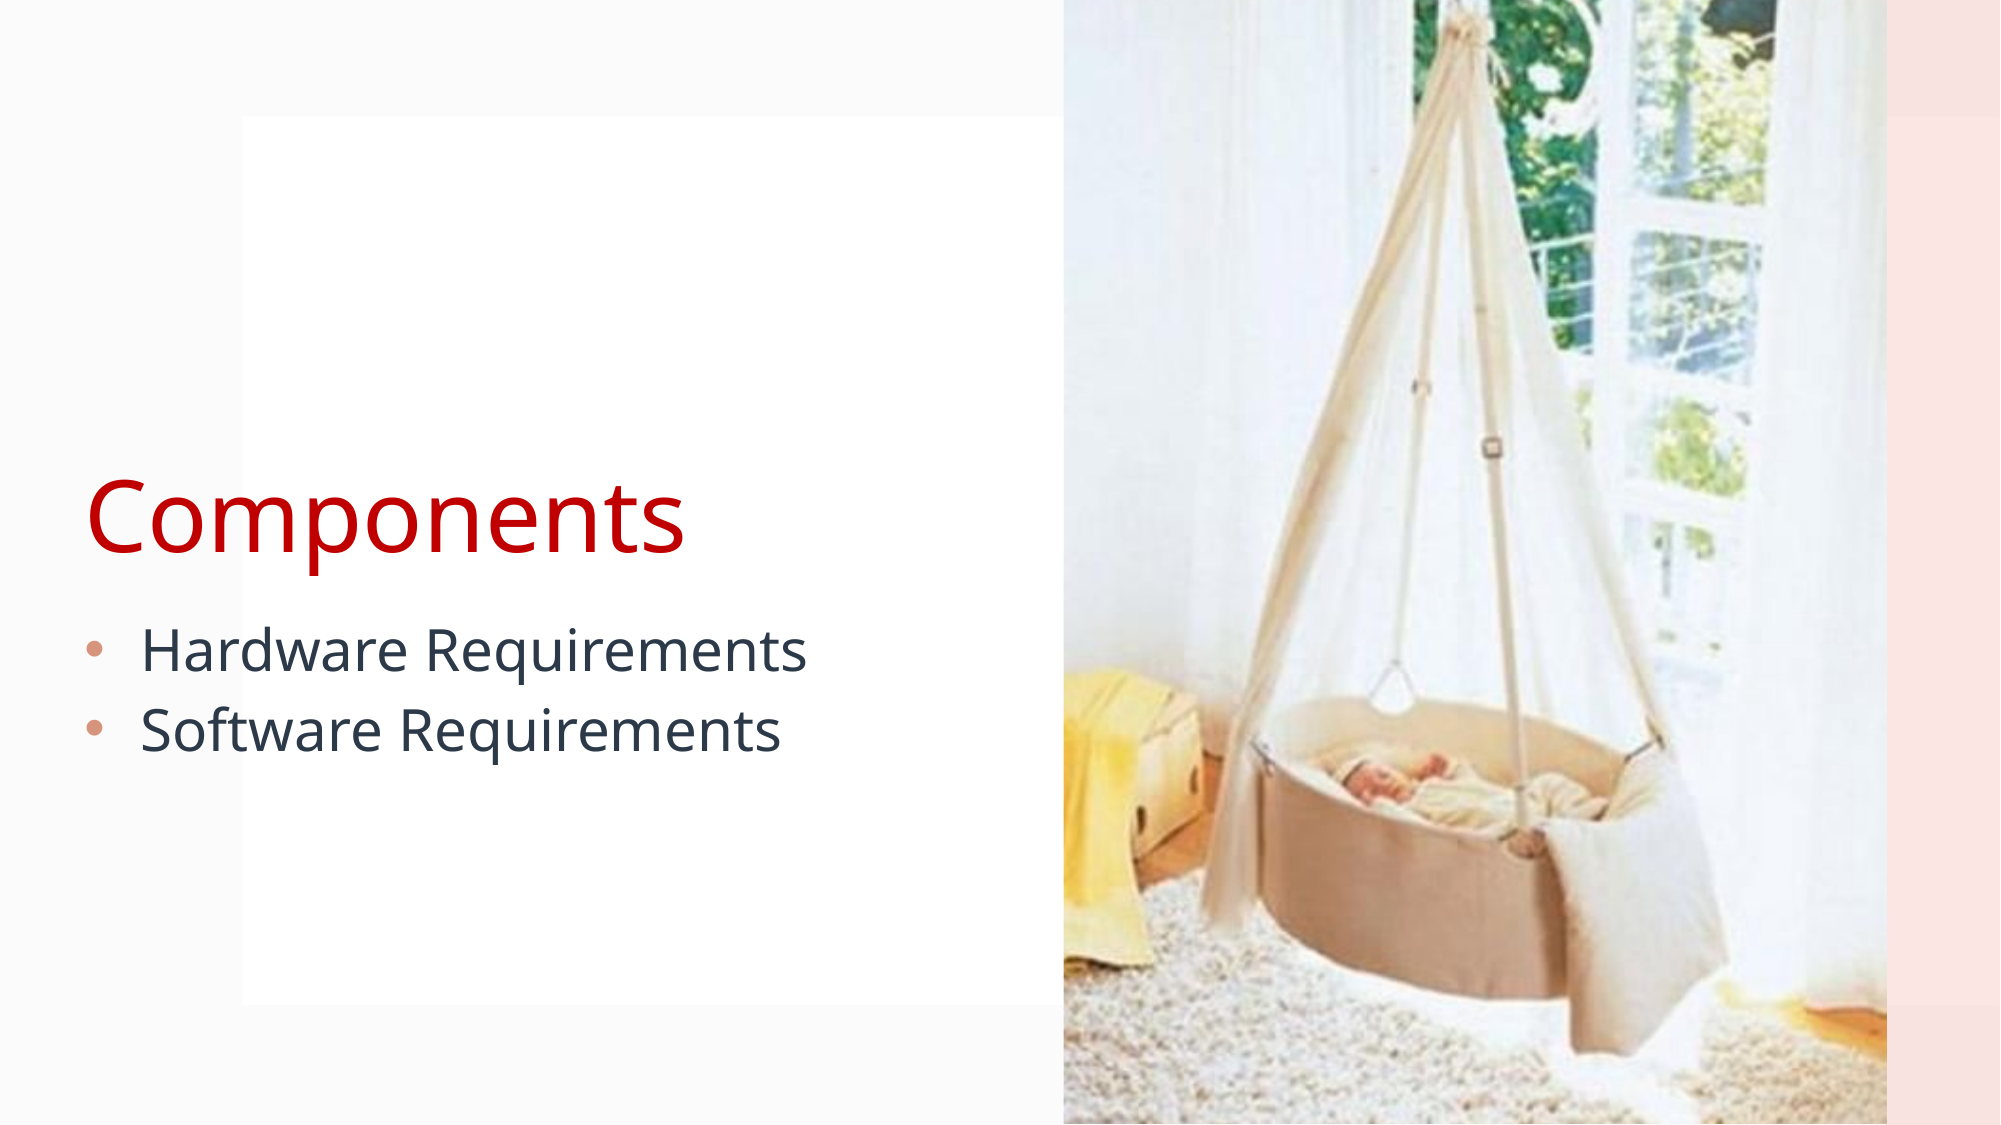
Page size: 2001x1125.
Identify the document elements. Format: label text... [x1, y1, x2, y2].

subtitle Hardware Requirements Software Requirements [69, 617, 886, 978]
picture [1063, 0, 1887, 1124]
title Components [69, 94, 886, 582]
